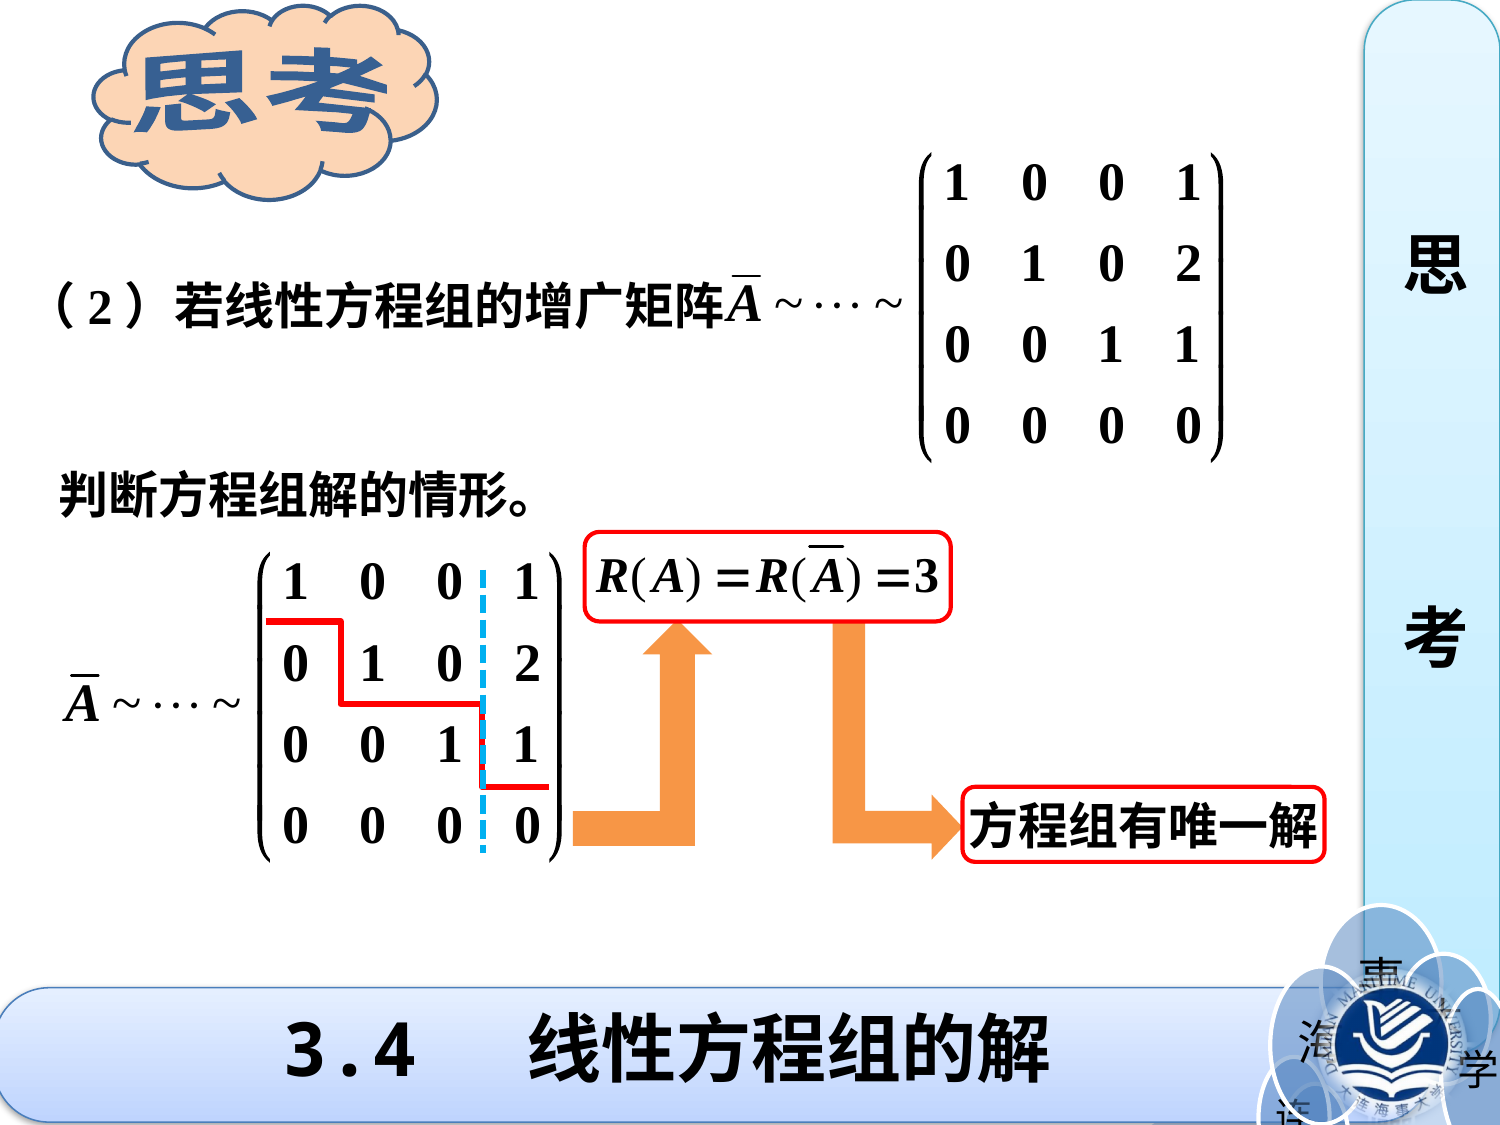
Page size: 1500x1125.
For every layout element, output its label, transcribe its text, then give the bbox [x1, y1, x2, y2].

text_box [582, 529, 953, 624]
text_box 方程组有唯一解 [953, 786, 1334, 862]
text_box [17, 148, 1235, 466]
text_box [57, 548, 573, 866]
text_box [830, 624, 953, 862]
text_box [589, 540, 943, 610]
text_box [579, 624, 715, 849]
subtitle 思 考 [1387, 28, 1471, 917]
picture [1310, 960, 1481, 1114]
text_box 判断方程组解的情形。 [43, 474, 574, 531]
text_box [91, 3, 439, 147]
title 3.4 线性方程组的解 [29, 999, 1305, 1094]
